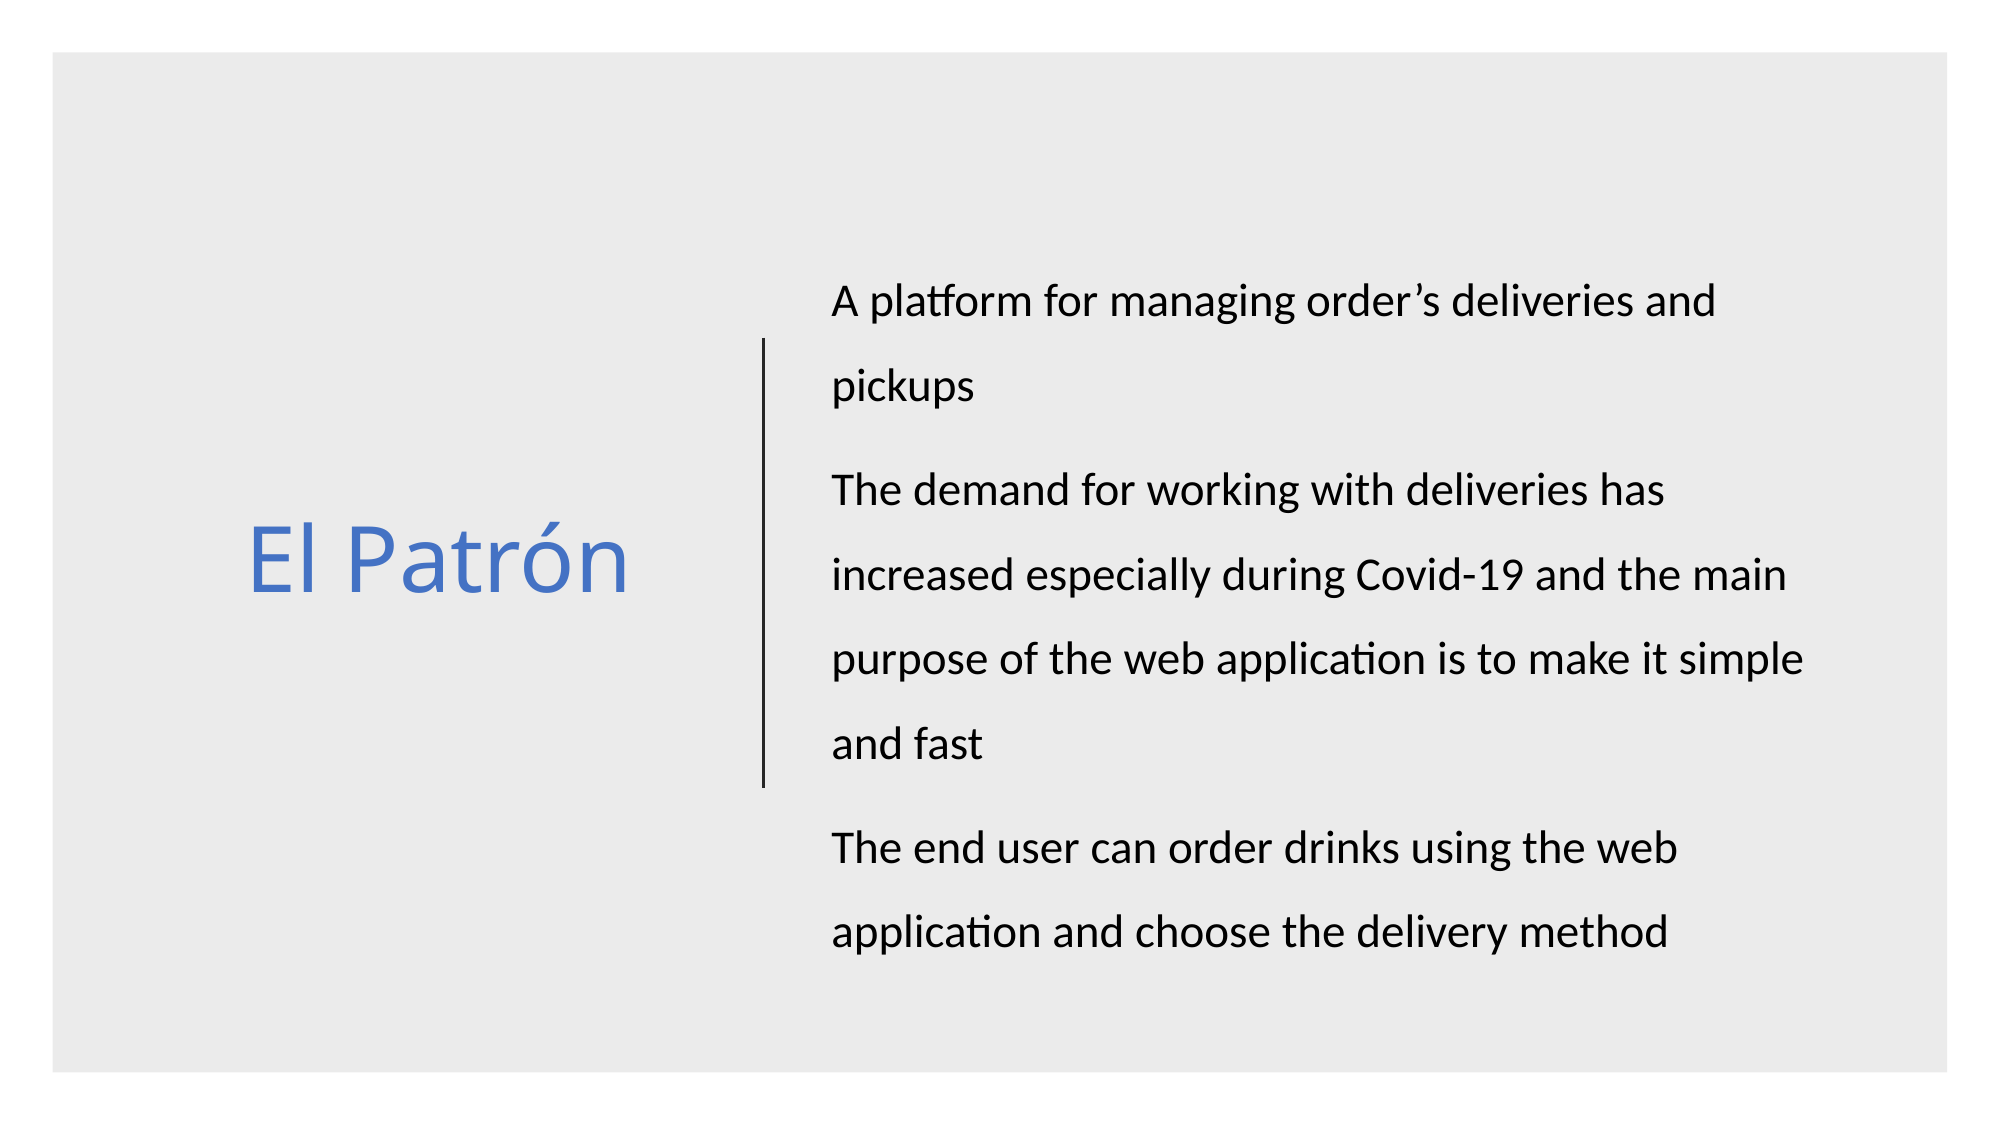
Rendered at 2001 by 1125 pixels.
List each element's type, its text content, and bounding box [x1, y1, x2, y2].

list A platform for managing order’s deliveries and pickups The demand for working with deliveries has increased especially during Covid-19 and the main purpose of the web application is to make it simple and fast The end user can order drinks using the web application and choose the delivery method [816, 158, 1863, 967]
text_box [52, 51, 1948, 1073]
title El Patrón [137, 158, 711, 967]
